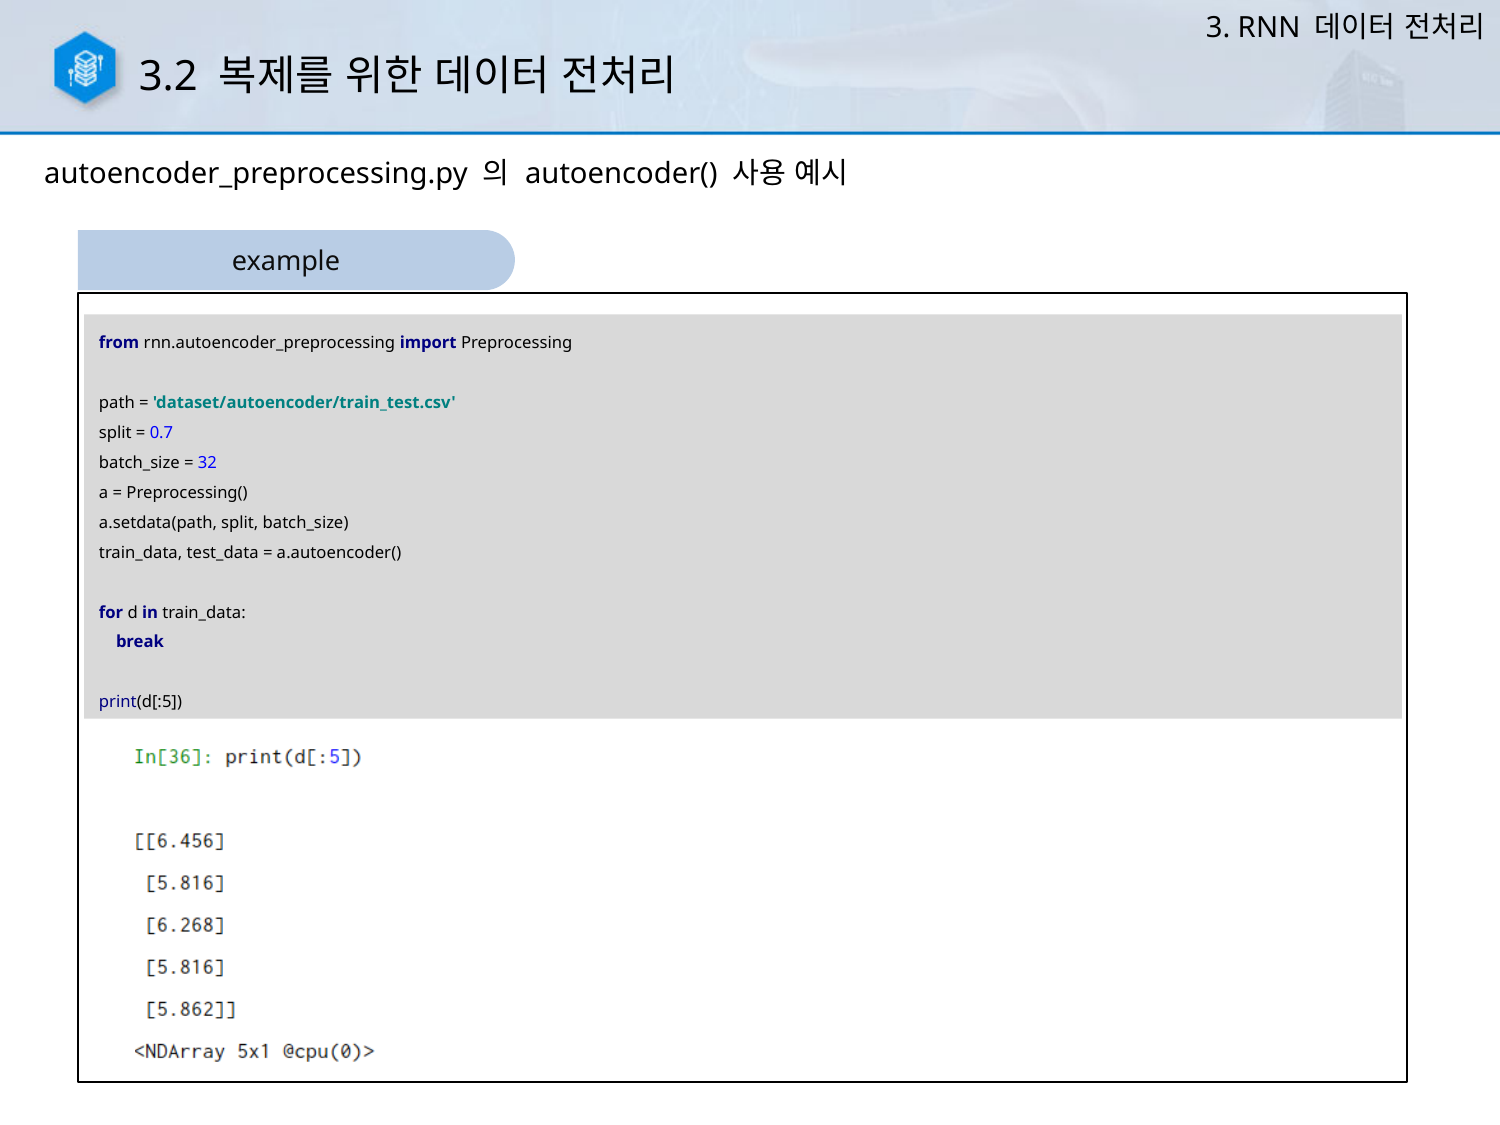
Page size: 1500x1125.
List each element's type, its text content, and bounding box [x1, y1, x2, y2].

text_box 3. RNN 데이터 전처리 [953, 0, 1500, 51]
text_box 3.2 복제를 위한 데이터 전처리 [123, 31, 1247, 117]
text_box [77, 229, 516, 291]
text_box autoencoder_preprocessing.py 의 autoencoder() 사용 예시 [29, 146, 1471, 197]
picture [0, 0, 1500, 1125]
text_box from rnn.autoencoder_preprocessing import Preprocessing path = 'dataset/autoencoder/train_test.csv' split = 0.7 batch_size = 32 a = Preprocessing() a.setdata(path, split, batch_size) train_data, test_data = a.autoencoder() for d in train_data: break print(d[:5]) [84, 314, 1402, 719]
text_box [77, 293, 1408, 1083]
